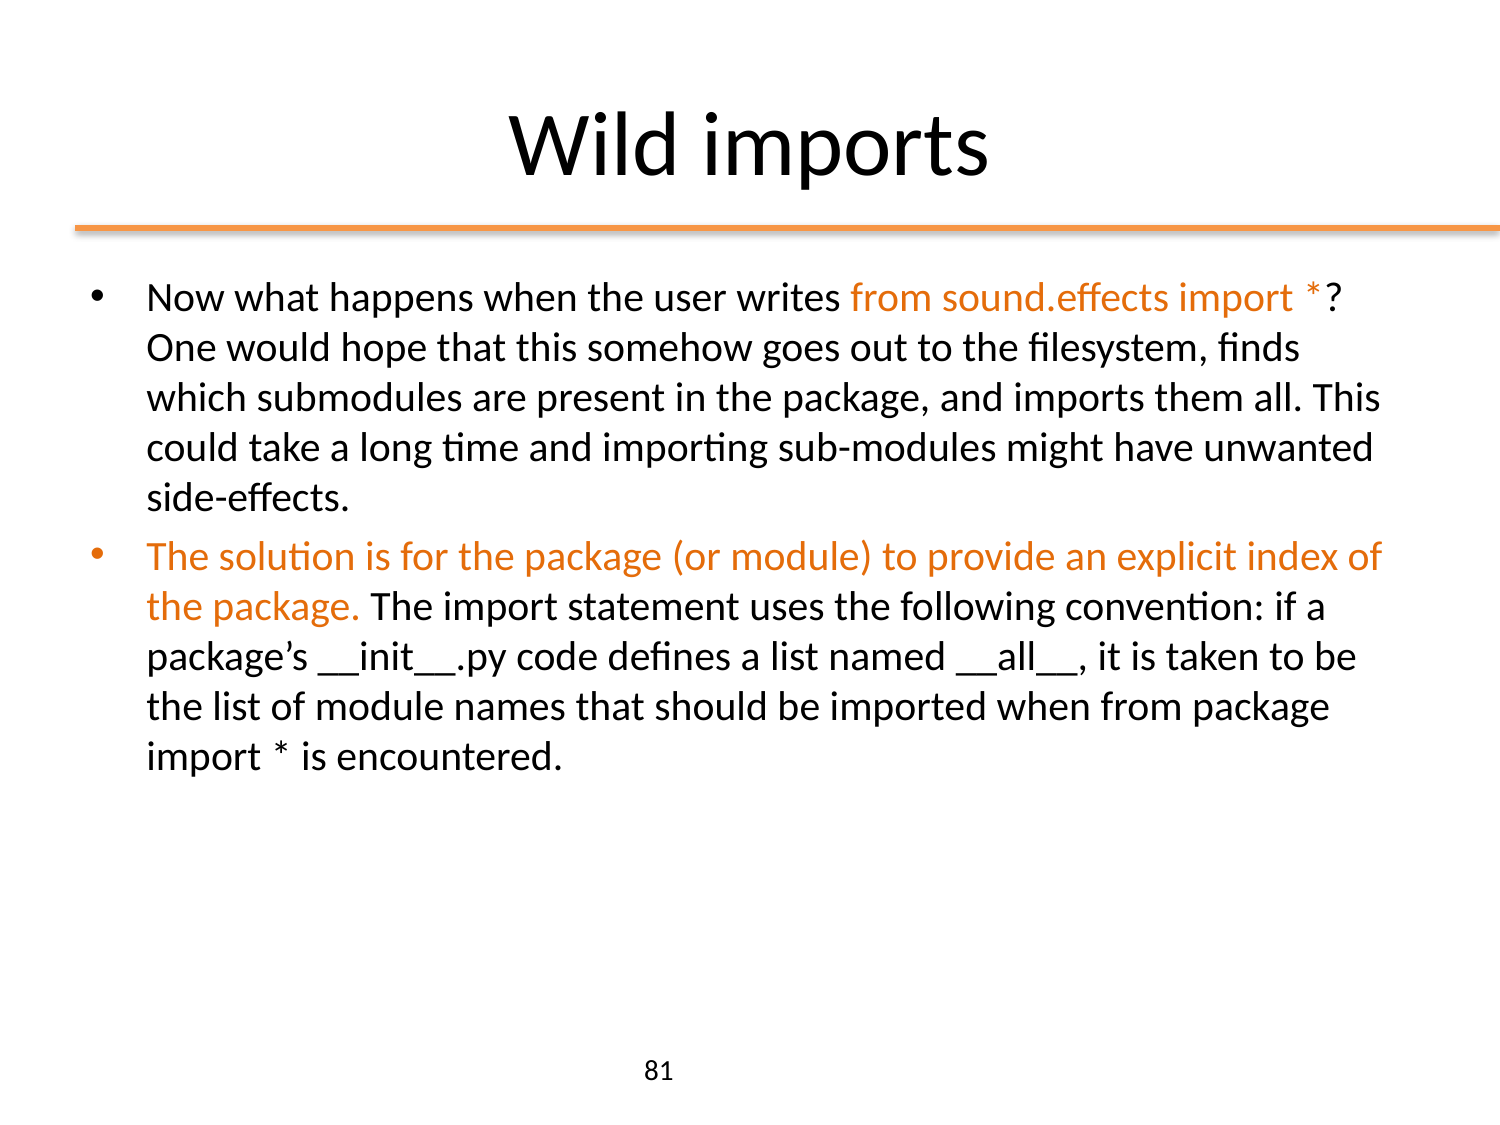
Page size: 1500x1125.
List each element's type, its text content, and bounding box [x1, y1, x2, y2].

list Now what happens when the user writes from sound.effects import *? One would hope that this somehow goes out to the filesystem, finds which submodules are present in the package, and imports them all. This could take a long time and importing sub-modules might have unwanted side-effects. The solution is for the package (or module) to provide an explicit index of the package. The import statement uses the following convention: if a package’s __init__.py code defines a list named __all__, it is taken to be the list of module names that should be imported when from package import * is encountered. [75, 262, 1425, 1005]
title Wild imports [75, 45, 1425, 233]
slide_number 81 [629, 1043, 1425, 1104]
